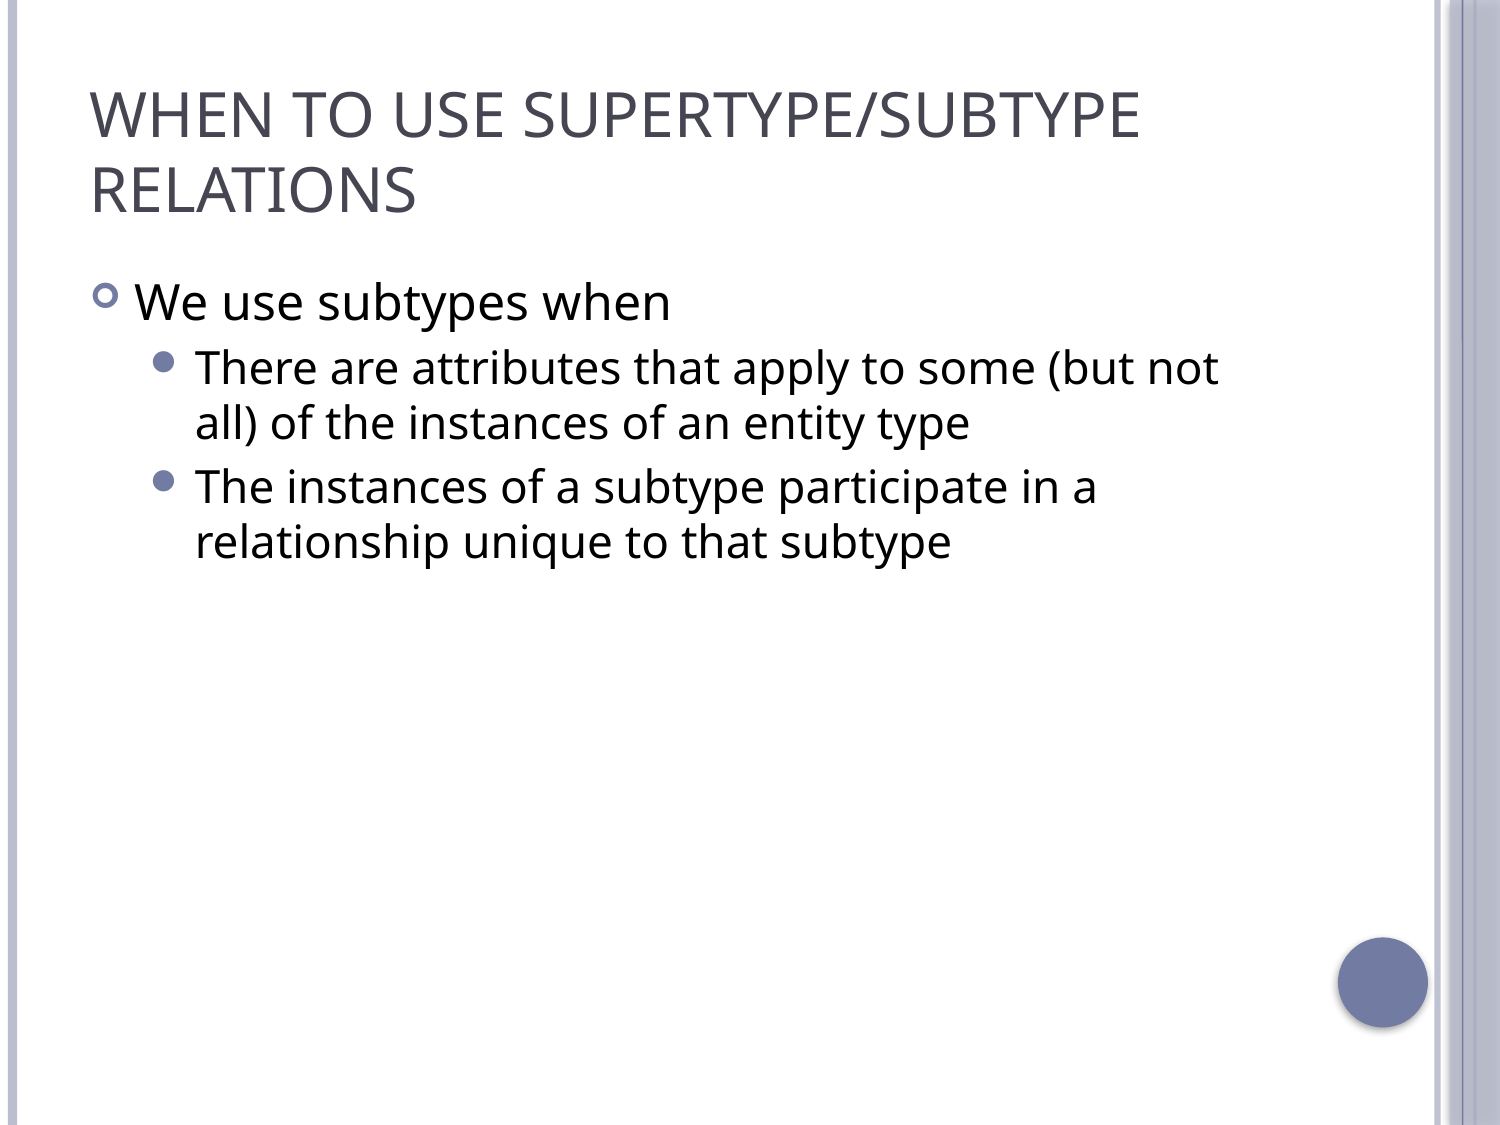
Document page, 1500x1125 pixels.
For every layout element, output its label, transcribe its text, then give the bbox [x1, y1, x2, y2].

title When to use supertype/subtype relations [75, 45, 1300, 233]
list We use subtypes when There are attributes that apply to some (but not all) of the instances of an entity type The instances of a subtype participate in a relationship unique to that subtype [75, 262, 1300, 1062]
